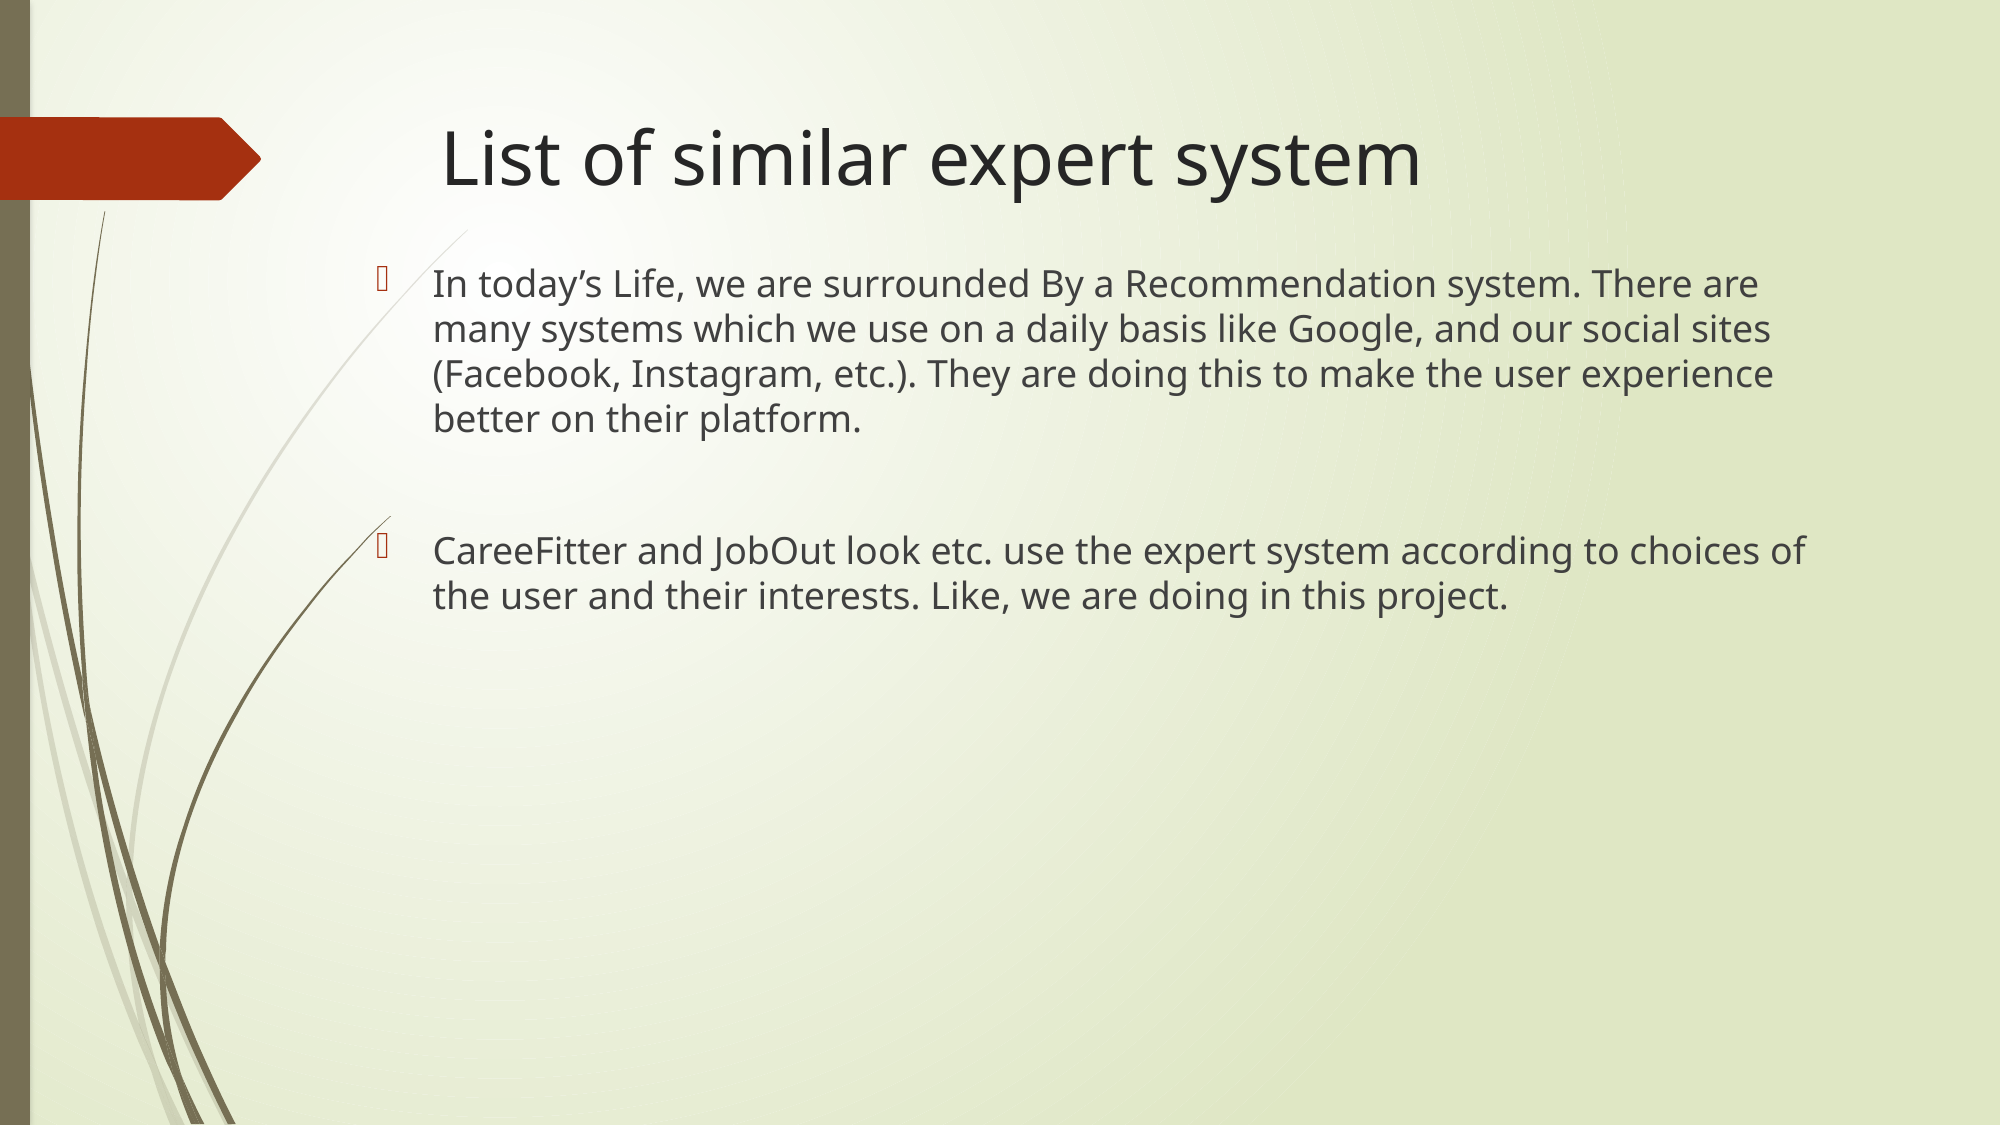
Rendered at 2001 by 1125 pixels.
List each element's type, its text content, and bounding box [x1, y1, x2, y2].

title List of similar expert system [425, 102, 1888, 313]
list In today’s Life, we are surrounded By a Recommendation system. There are many systems which we use on a daily basis like Google, and our social sites (Facebook, Instagram, etc.). They are doing this to make the user experience better on their platform. CareeFitter and JobOut look etc. use the expert system according to choices of the user and their interests. Like, we are doing in this project. [361, 252, 1873, 1077]
